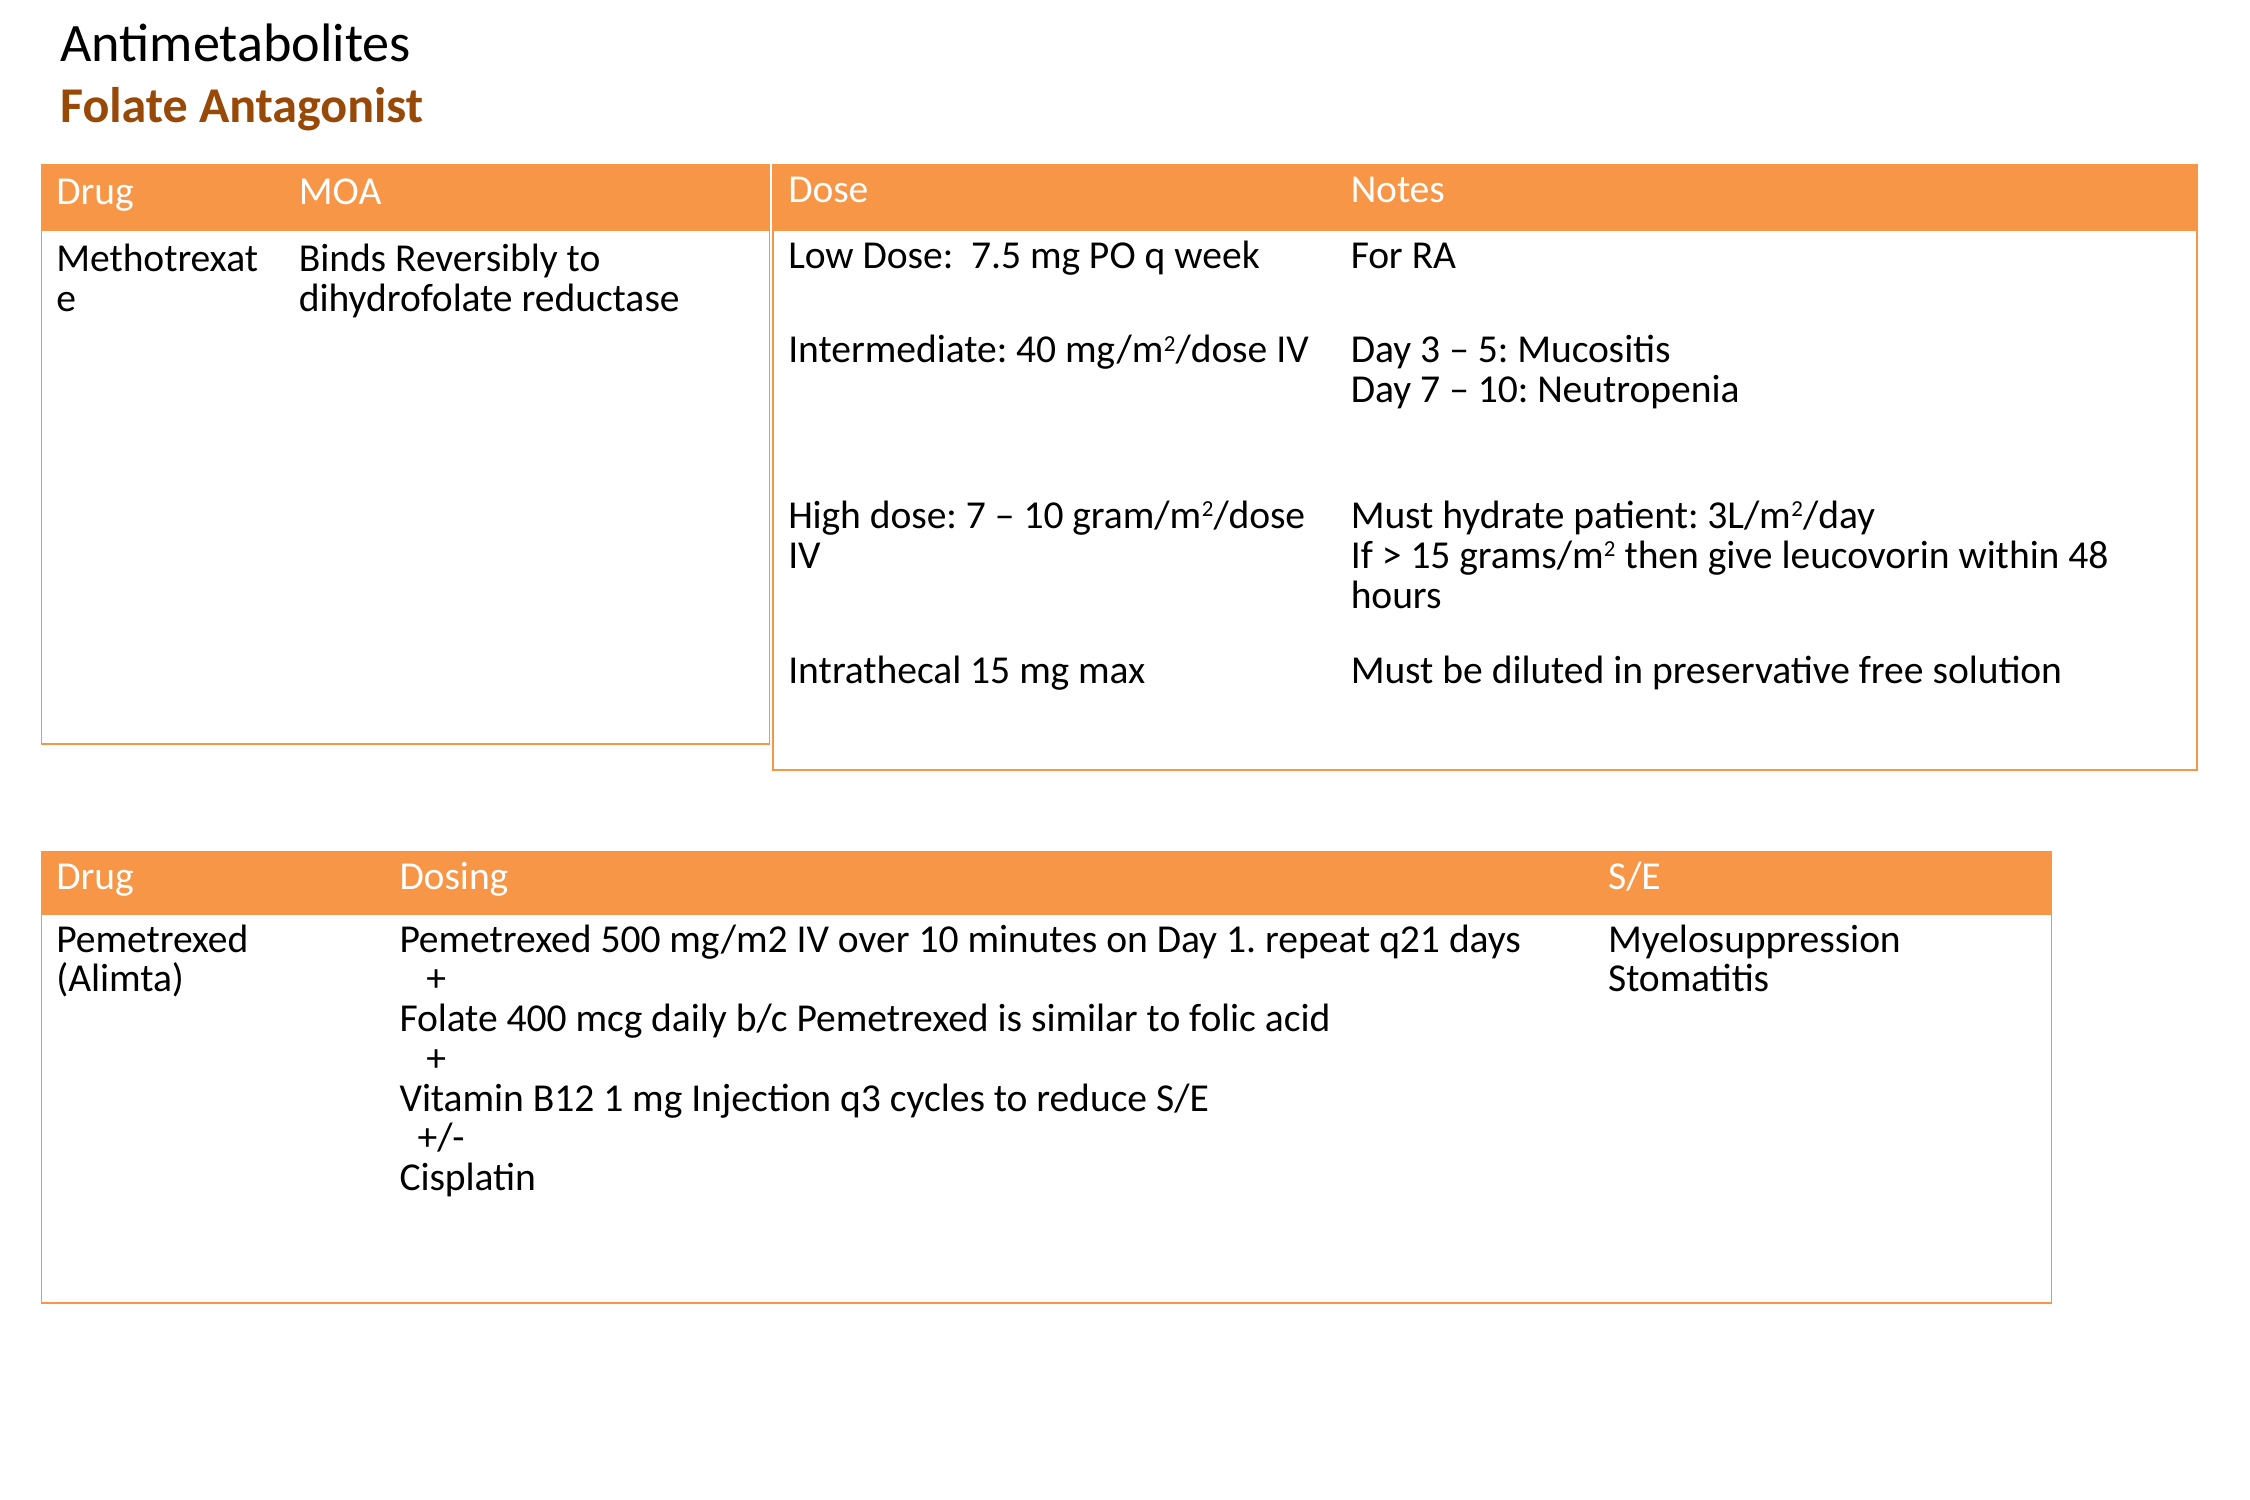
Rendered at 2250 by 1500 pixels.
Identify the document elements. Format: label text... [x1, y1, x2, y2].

table_header S/E [1593, 853, 2051, 915]
table_cell Must hydrate patient: 3L/m2/day If > 15 grams/m2 then give leucovorin within 48 hours [1336, 492, 2196, 647]
text_box Antimetabolites Folate Antagonist [45, 0, 439, 140]
table_cell Myelosuppression Stomatitis [1593, 915, 2051, 1302]
table_header Dose [774, 166, 1336, 231]
table_cell For RA [1336, 231, 2196, 326]
table_cell Pemetrexed 500 mg/m2 IV over 10 minutes on Day 1. repeat q21 days + Folate 400 mcg daily b/c Pemetrexed is similar to folic acid + Vitamin B12 1 mg Injection q3 cycles to reduce S/E +/- Cisplatin [385, 915, 1593, 1302]
table_cell High dose: 7 – 10 gram/m2/dose IV [774, 492, 1336, 647]
table_cell Intermediate: 40 mg/m2/dose IV [774, 326, 1336, 492]
table_cell Methotrexate [42, 231, 284, 743]
table_header Dosing [385, 853, 1593, 915]
table_header Notes [1336, 166, 2196, 231]
table_cell Low Dose: 7.5 mg PO q week [774, 231, 1336, 326]
table_header Drug [42, 853, 385, 915]
table_header MOA [284, 166, 769, 231]
table_cell Must be diluted in preservative free solution [1336, 647, 2196, 769]
table_cell Binds Reversibly to dihydrofolate reductase [284, 231, 769, 743]
table_cell Pemetrexed (Alimta) [42, 915, 385, 1302]
table_header Drug [42, 166, 284, 231]
table_cell Intrathecal 15 mg max [774, 647, 1336, 769]
table_cell Day 3 – 5: Mucositis Day 7 – 10: Neutropenia [1336, 326, 2196, 492]
